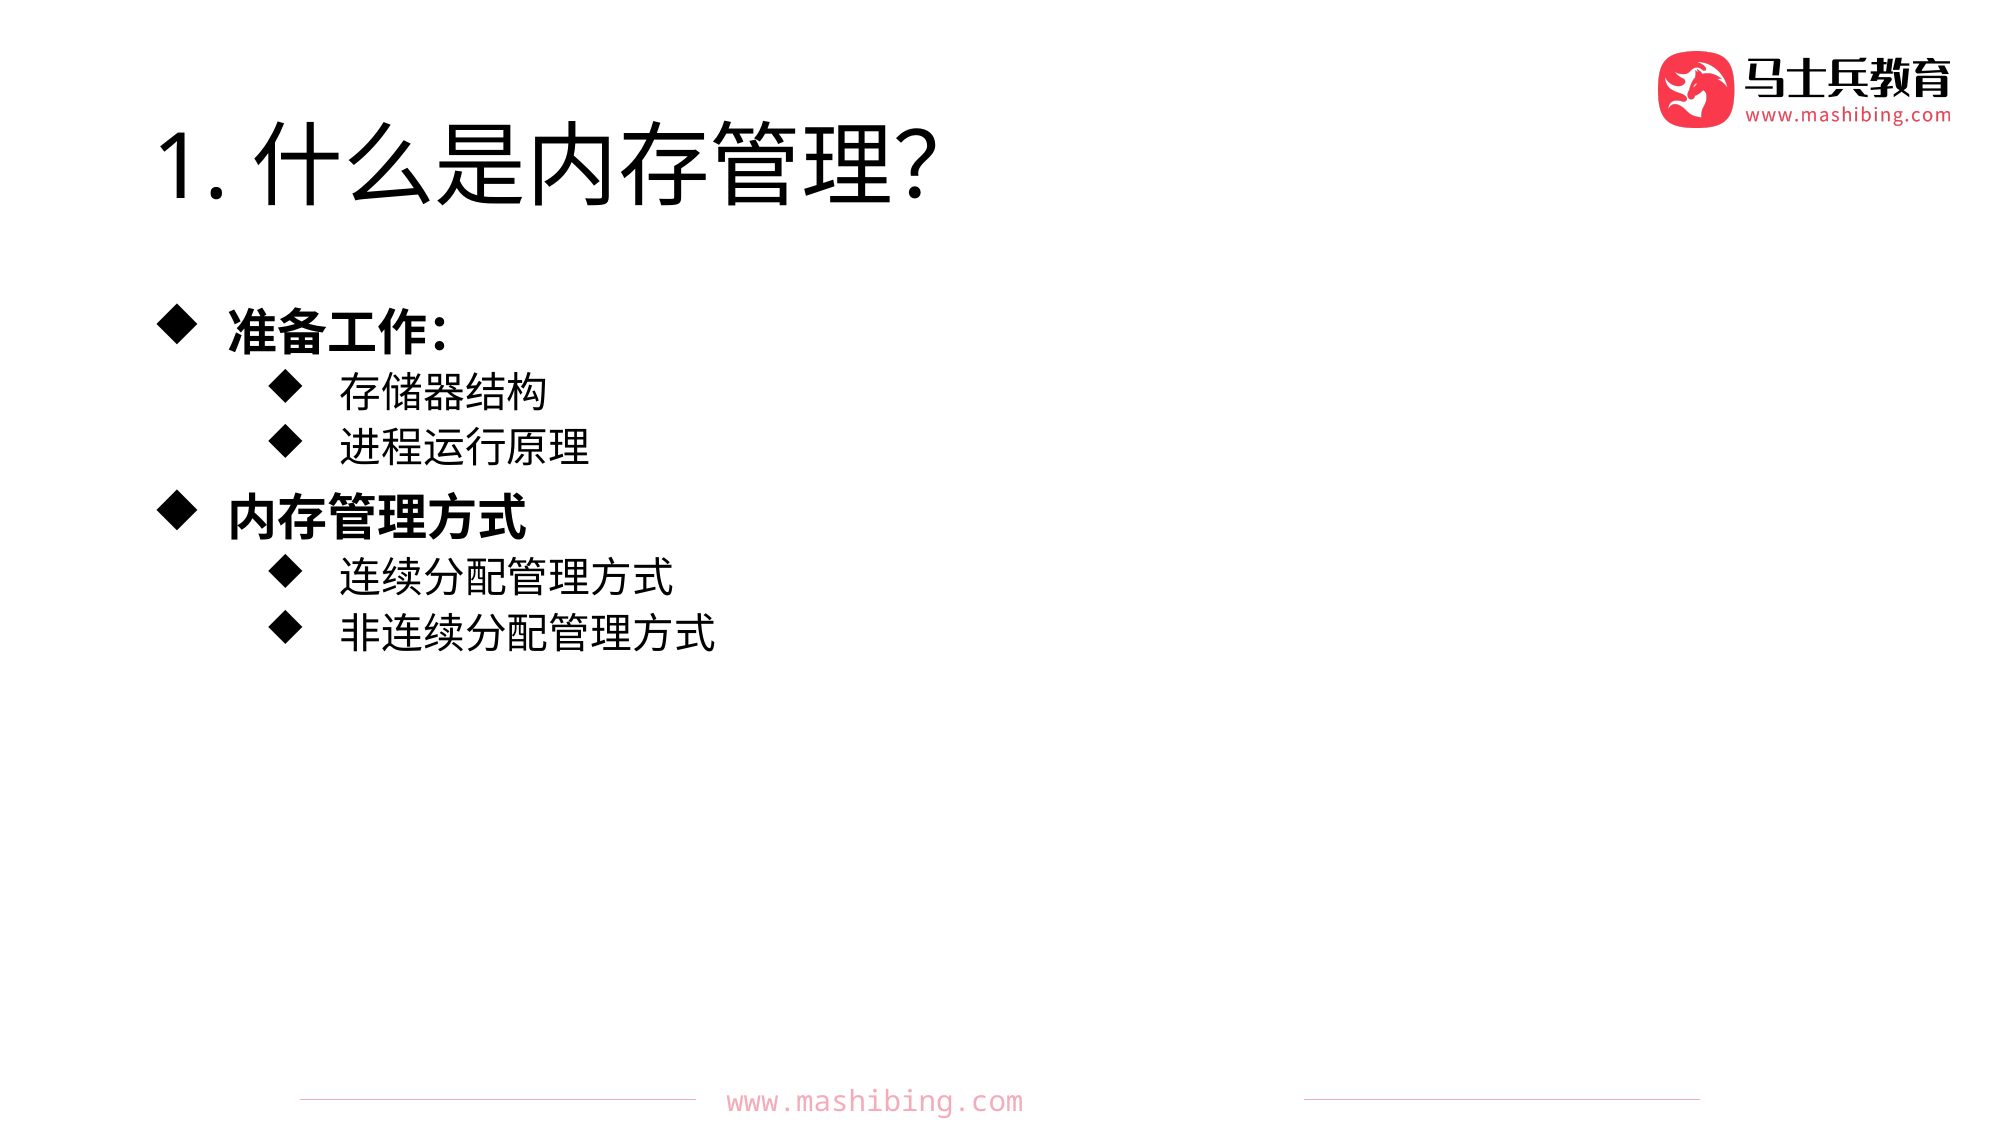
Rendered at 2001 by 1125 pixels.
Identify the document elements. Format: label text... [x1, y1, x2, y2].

picture [1658, 51, 1950, 128]
title 1.什么是内存管理？ [137, 59, 1863, 278]
list 准备工作： 存储器结构 进程运行原理 内存管理方式 连续分配管理方式 非连续分配管理方式 [137, 299, 1863, 1066]
